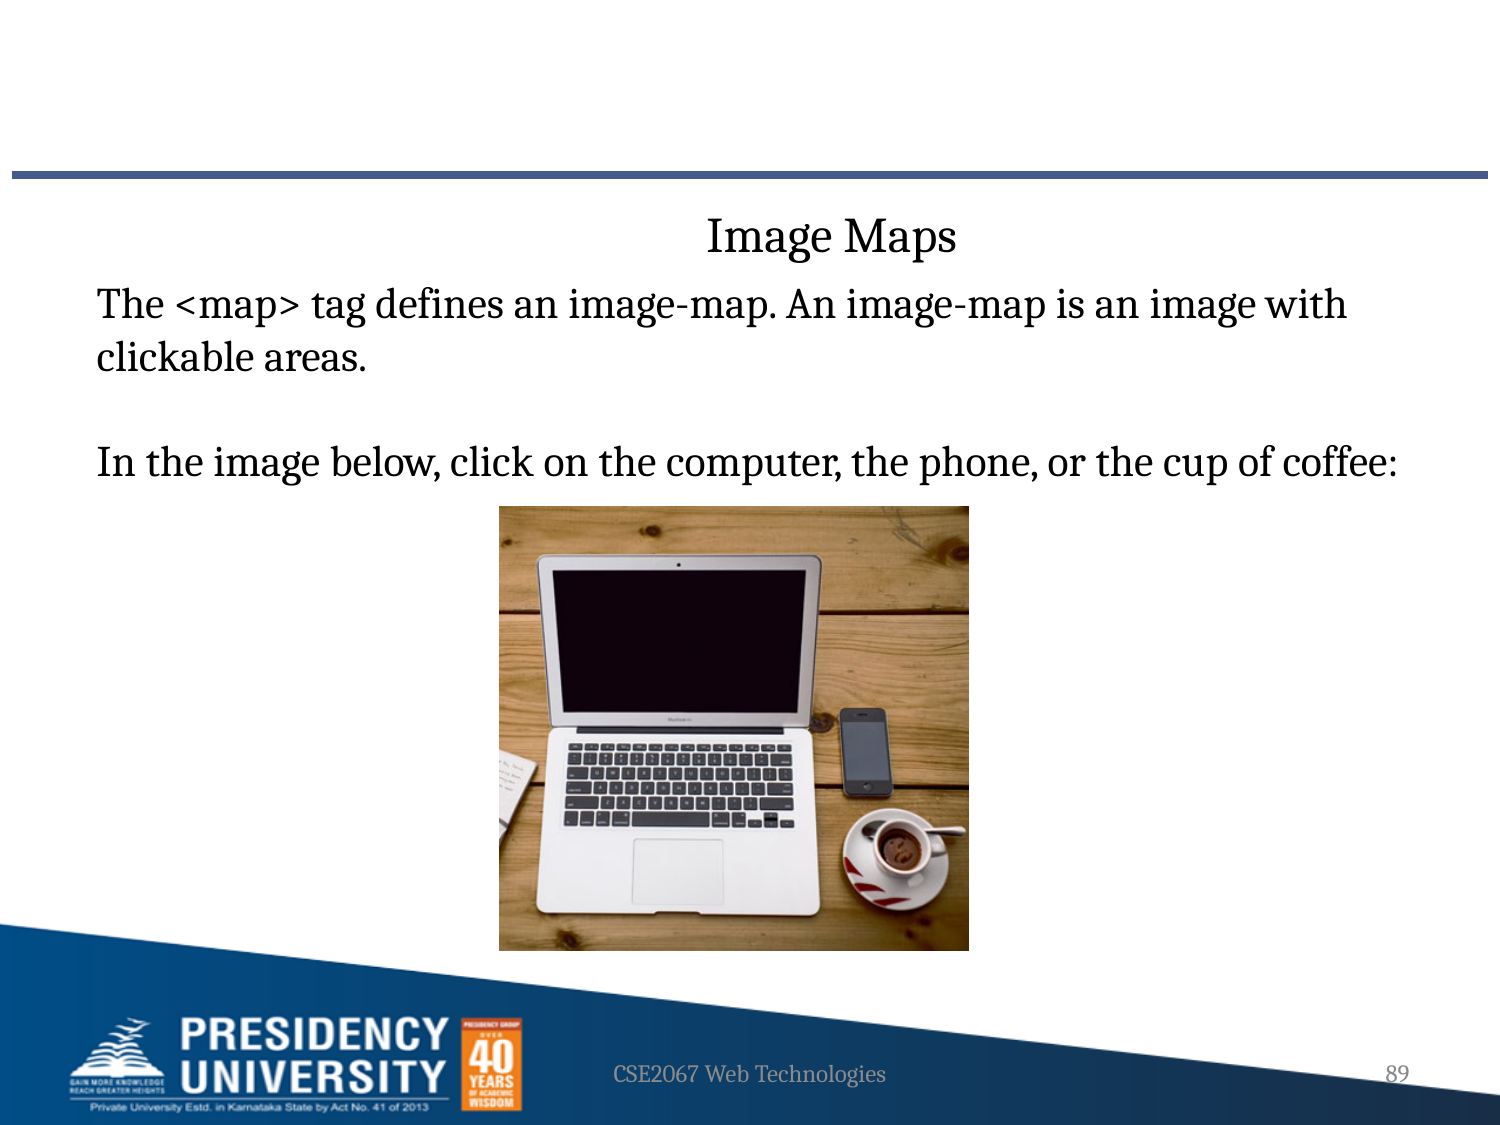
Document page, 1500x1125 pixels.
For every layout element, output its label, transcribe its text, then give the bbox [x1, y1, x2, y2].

text_box Image Maps [691, 195, 972, 267]
footer CSE2067 Web Technologies [512, 1042, 988, 1103]
slide_number 89 [1074, 1042, 1425, 1103]
picture [0, 506, 1500, 1125]
text_box The <map> tag defines an image-map. An image-map is an image with clickable areas. In the image below, click on the computer, the phone, or the cup of coffee: [81, 267, 1478, 493]
